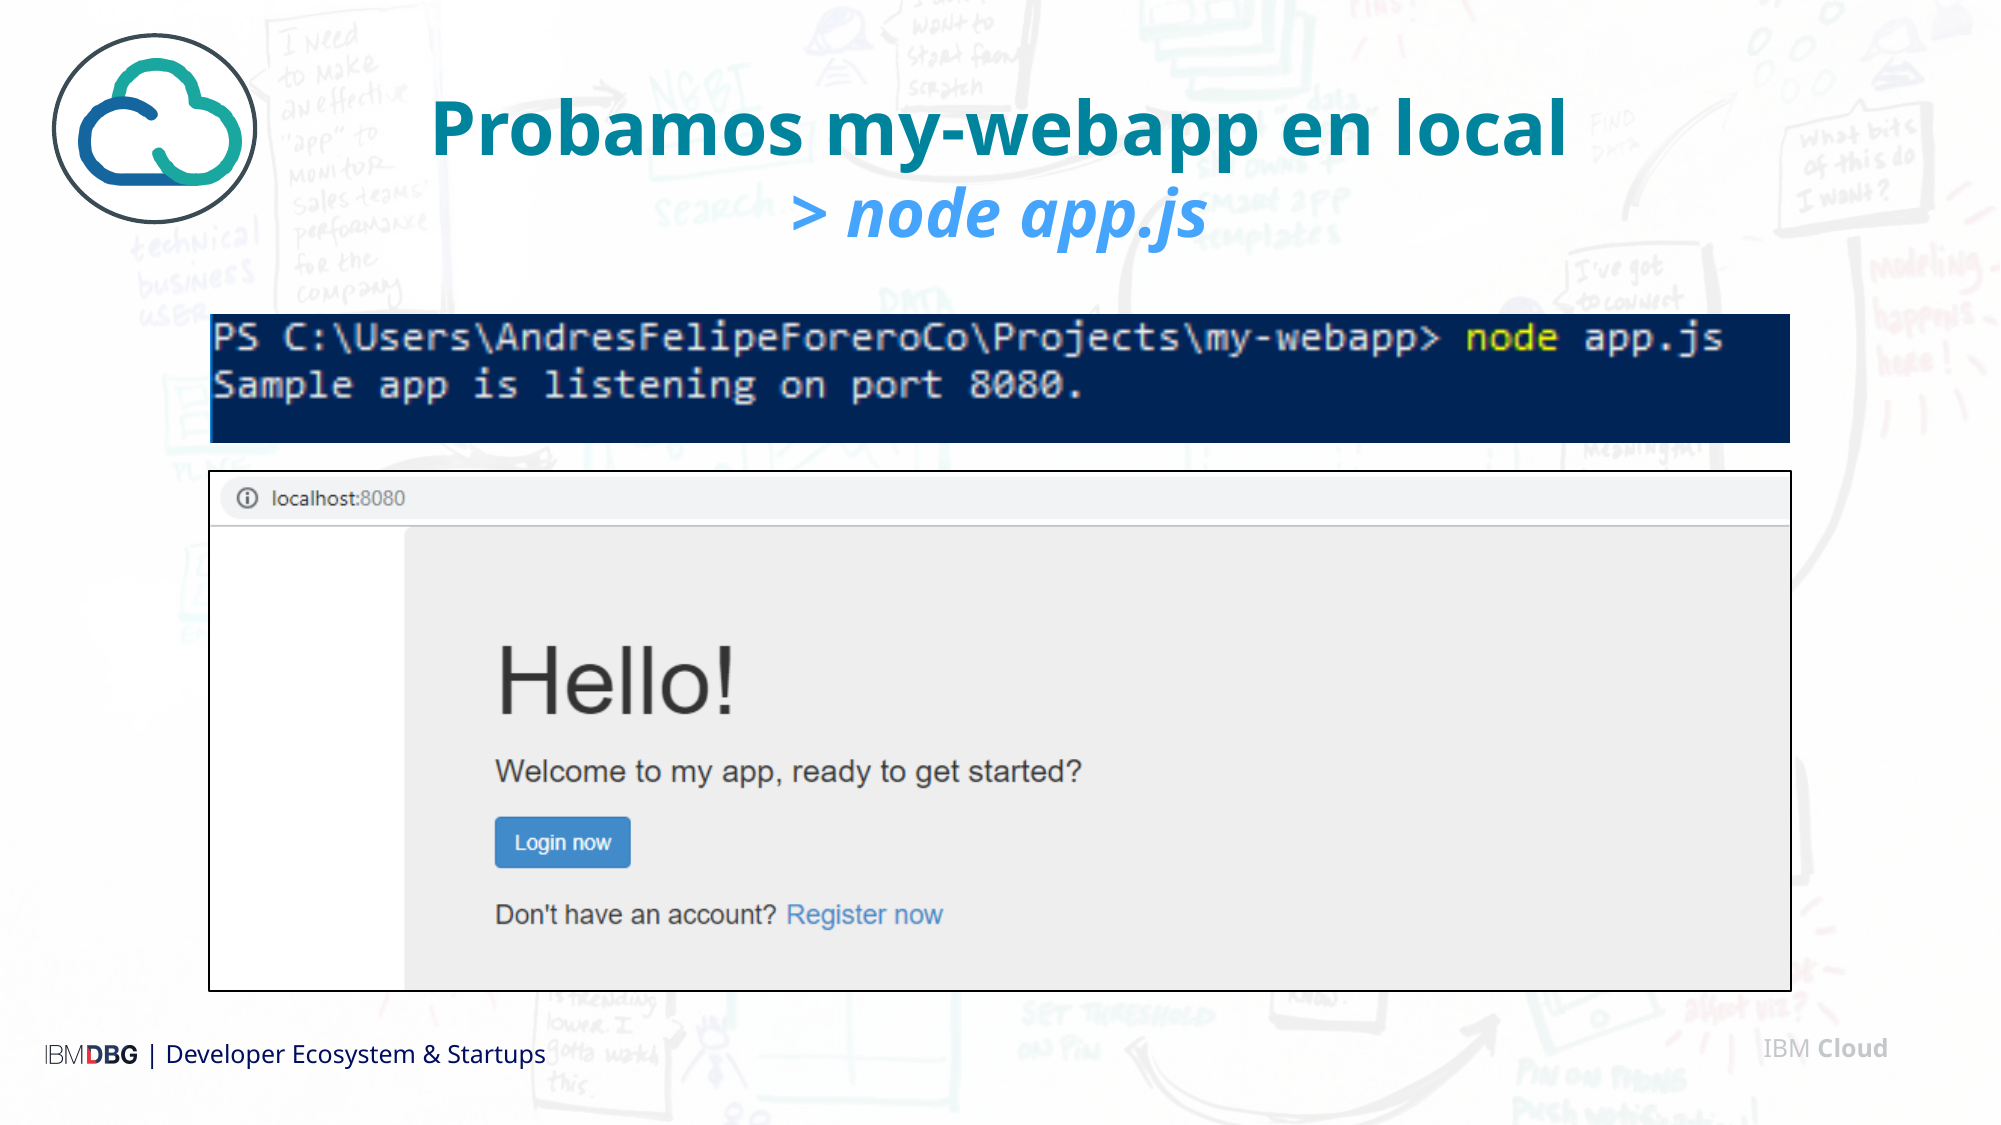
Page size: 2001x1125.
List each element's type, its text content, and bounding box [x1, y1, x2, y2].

picture [210, 471, 1790, 990]
picture [210, 314, 1790, 444]
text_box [53, 35, 256, 223]
picture [44, 1042, 137, 1067]
title Probamos my-webapp en local > node app.js [362, 45, 1638, 287]
